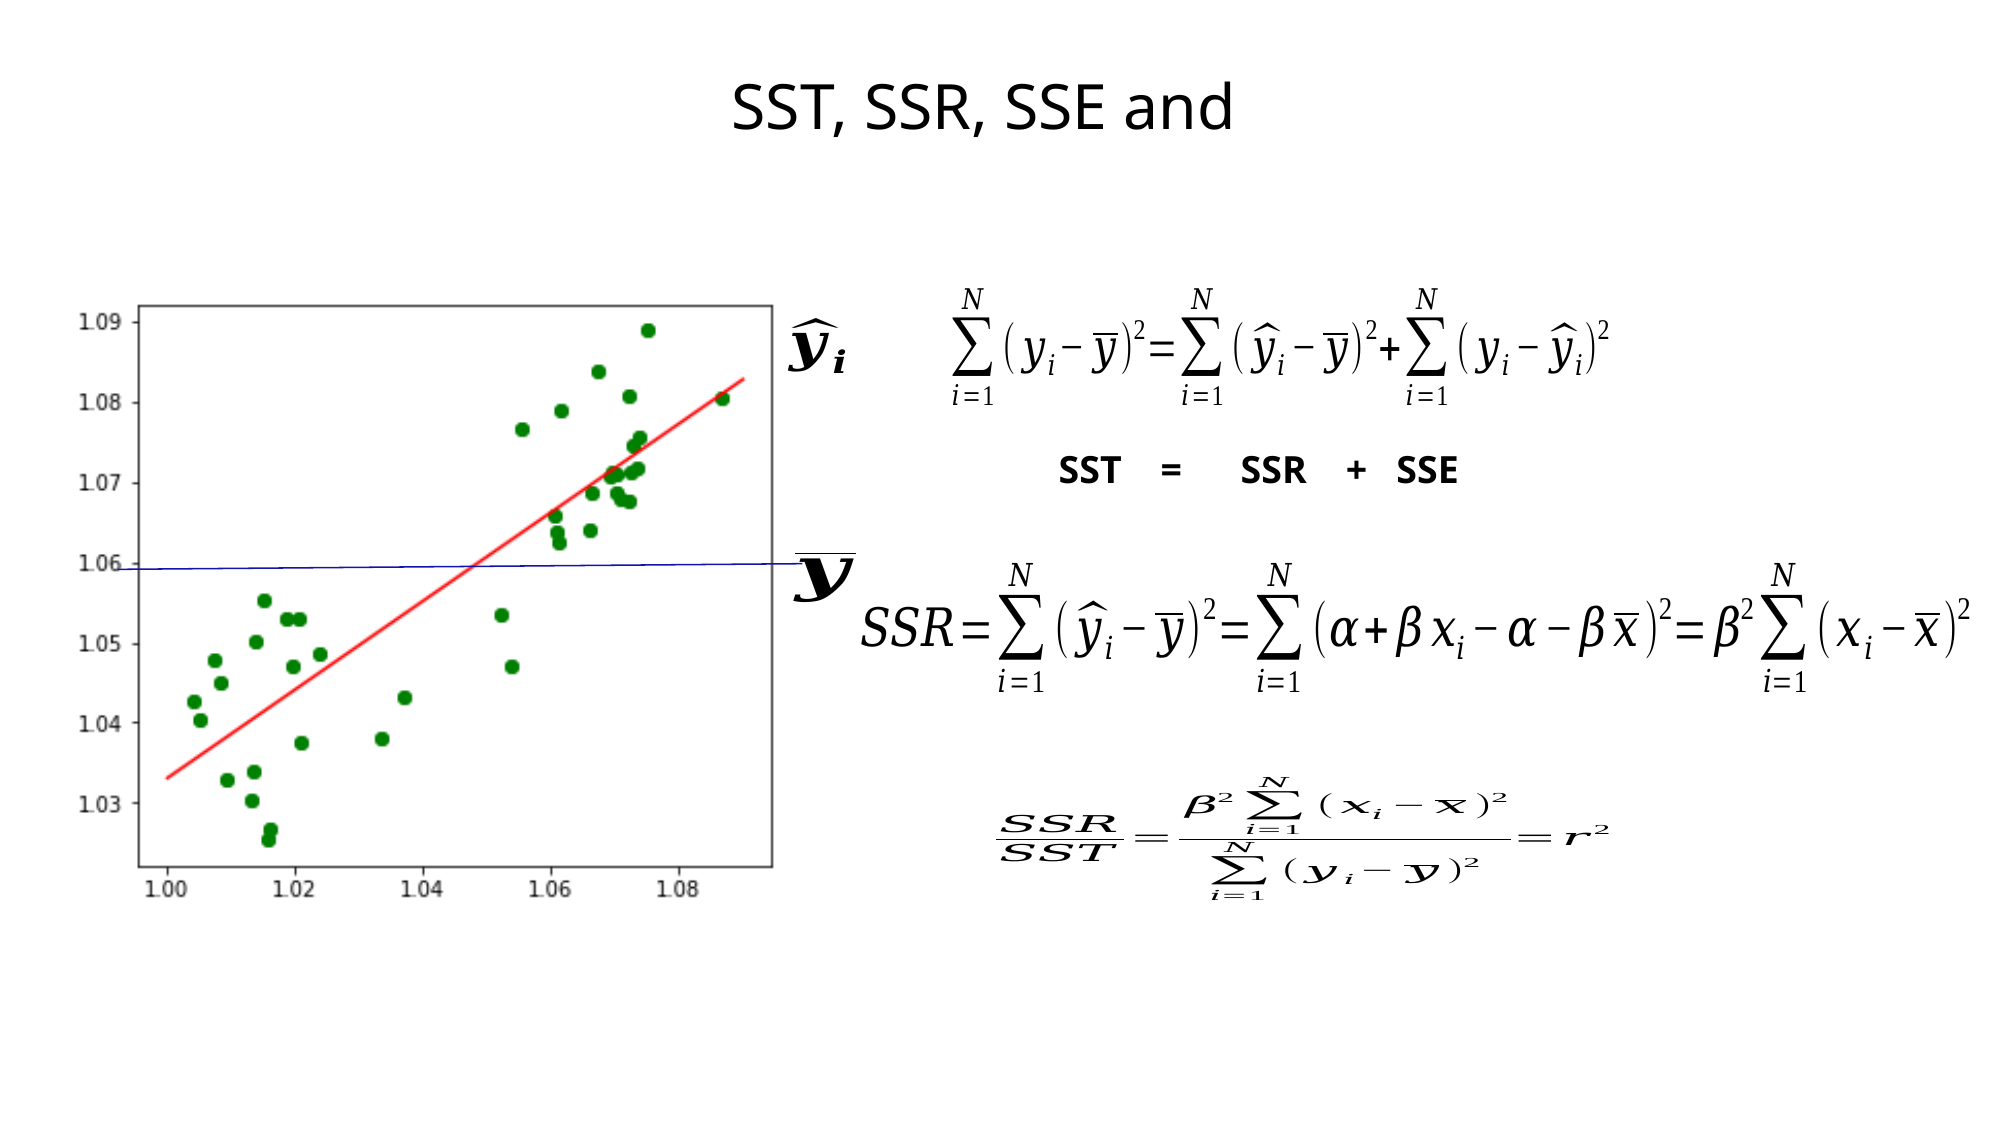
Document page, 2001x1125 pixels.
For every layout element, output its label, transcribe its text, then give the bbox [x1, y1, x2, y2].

text_box SST = SSR + SSE [1043, 438, 1475, 499]
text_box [117, 563, 803, 570]
picture [64, 291, 786, 916]
